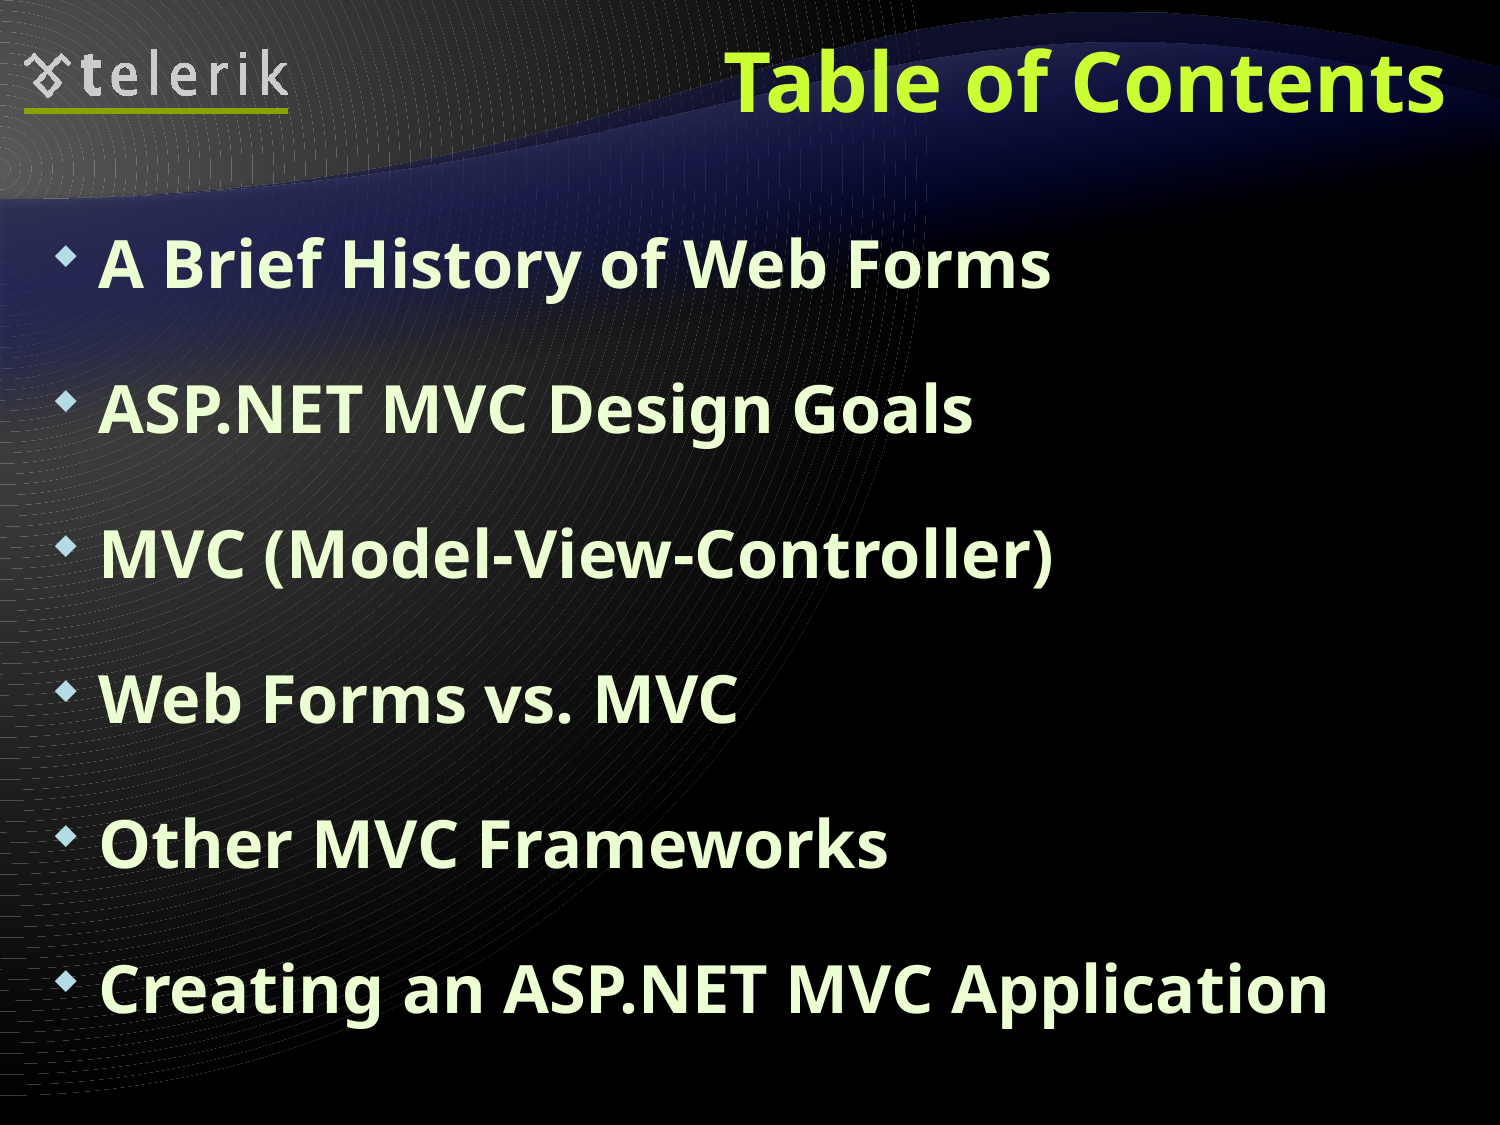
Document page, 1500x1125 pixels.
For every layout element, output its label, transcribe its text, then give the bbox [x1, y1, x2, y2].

title Table of Contents [300, 12, 1463, 163]
picture [24, 49, 288, 114]
list A Brief History of Web Forms ASP.NET MVC Design Goals MVC (Model-View-Controller) Web Forms vs. MVC Other MVC Frameworks Creating an ASP.NET MVC Application [37, 174, 1463, 1100]
